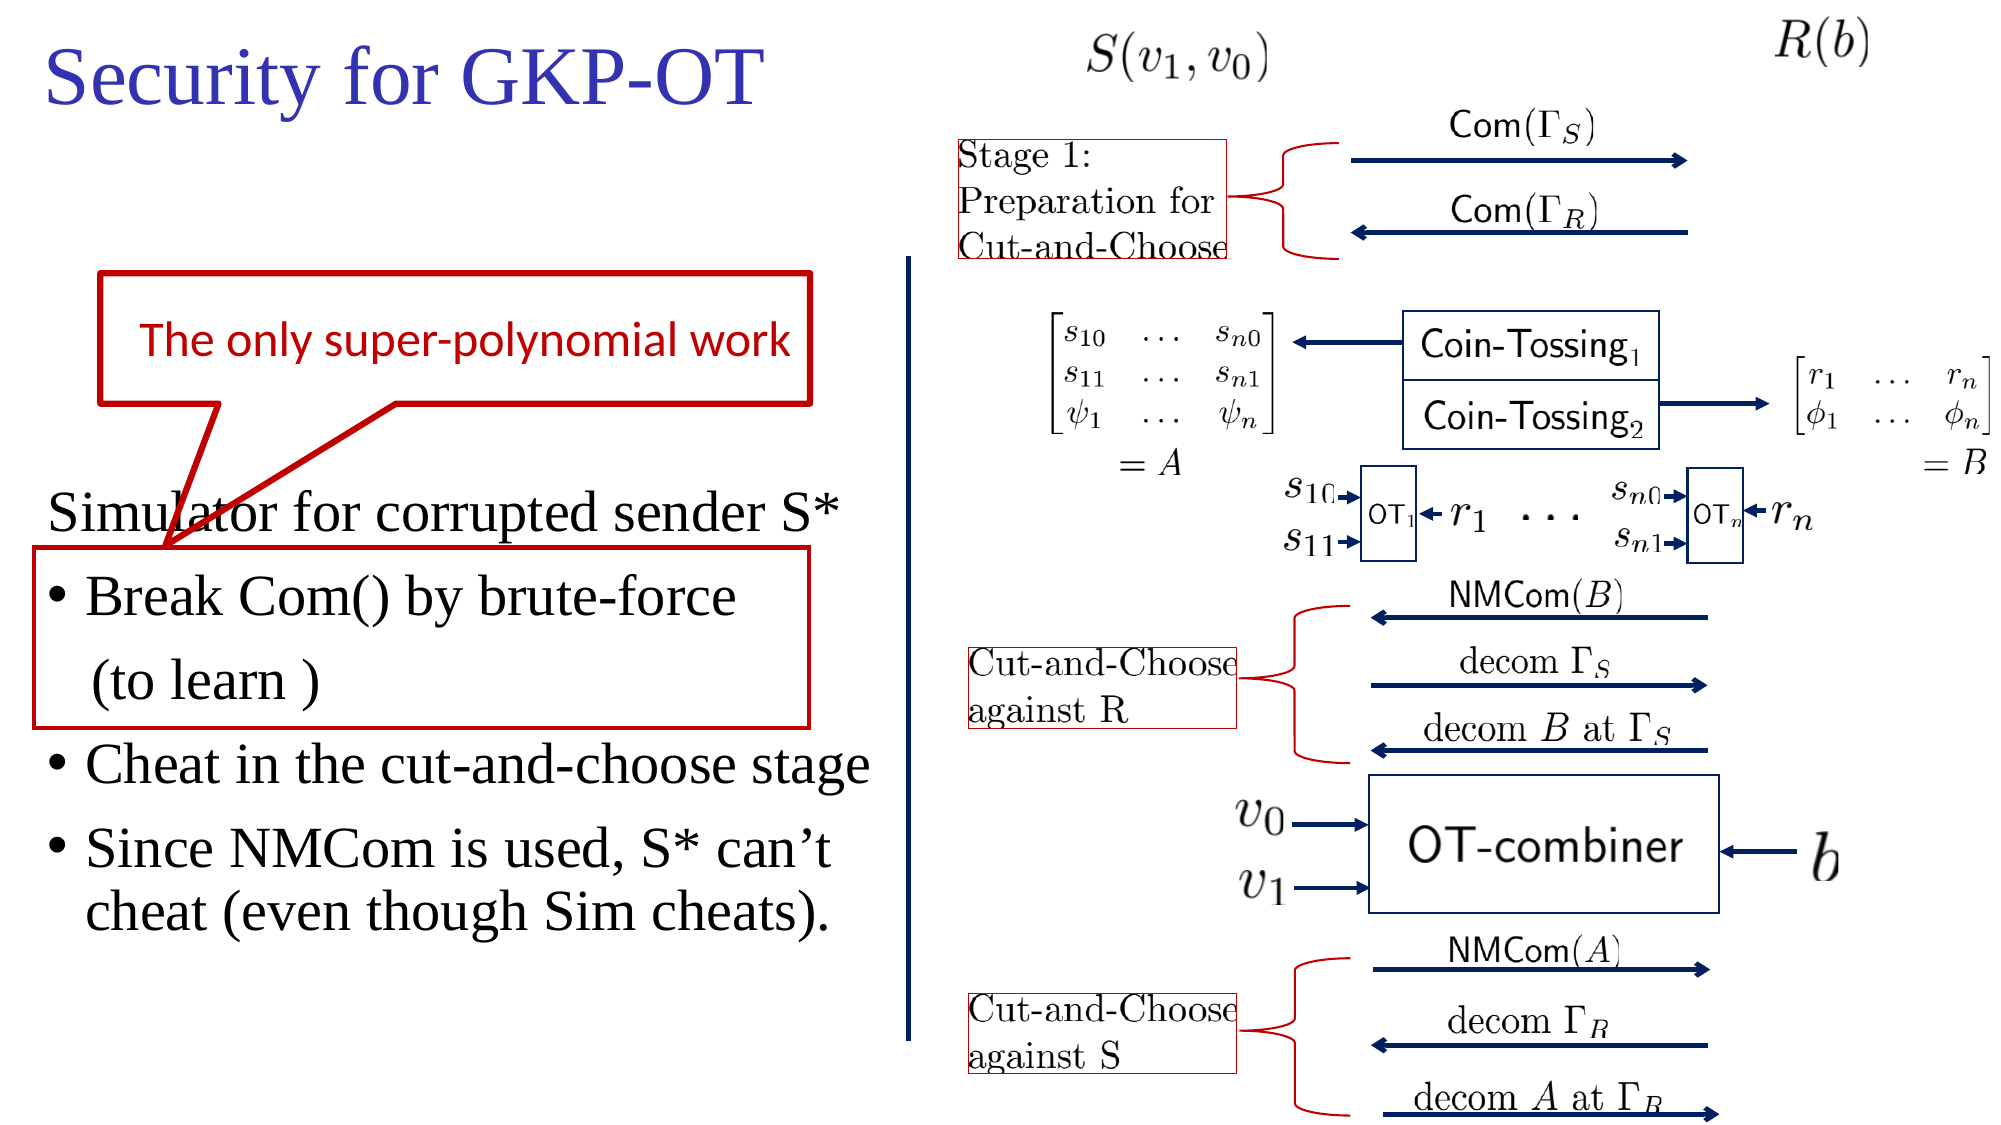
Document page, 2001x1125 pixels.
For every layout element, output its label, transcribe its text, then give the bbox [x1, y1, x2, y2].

picture [1450, 577, 1622, 614]
picture [1449, 933, 1619, 969]
picture [1774, 15, 1868, 67]
picture [1448, 1005, 1608, 1038]
text_box [1239, 957, 1351, 1117]
text_box The only super-polynomial work [124, 299, 807, 374]
picture [1450, 504, 1485, 532]
picture [968, 647, 1237, 729]
text_box [100, 273, 811, 546]
picture [1424, 400, 1643, 438]
text_box [1227, 142, 1339, 260]
picture [958, 139, 1227, 259]
picture [1611, 480, 1660, 504]
picture [1086, 30, 1267, 82]
picture [1522, 512, 1578, 521]
picture [1284, 476, 1334, 503]
picture [1119, 447, 1181, 475]
picture [1450, 106, 1594, 146]
picture [1408, 824, 1683, 863]
picture [1460, 646, 1610, 678]
picture [1693, 503, 1742, 527]
picture [1051, 311, 1274, 434]
picture [1923, 448, 1986, 474]
picture [968, 993, 1237, 1074]
picture [1614, 528, 1662, 552]
picture [1812, 831, 1839, 881]
text_box [32, 545, 811, 730]
text_box [1686, 467, 1744, 564]
picture [1283, 529, 1333, 556]
title Security for GKP-OT [29, 14, 1754, 131]
picture [1771, 502, 1813, 530]
picture [1414, 1080, 1662, 1114]
text_box [1238, 605, 1351, 764]
picture [1421, 328, 1639, 366]
picture [1796, 355, 1990, 435]
picture [1235, 799, 1284, 836]
picture [1238, 870, 1286, 905]
picture [1368, 503, 1414, 527]
picture [1451, 191, 1597, 231]
picture [1424, 712, 1671, 745]
